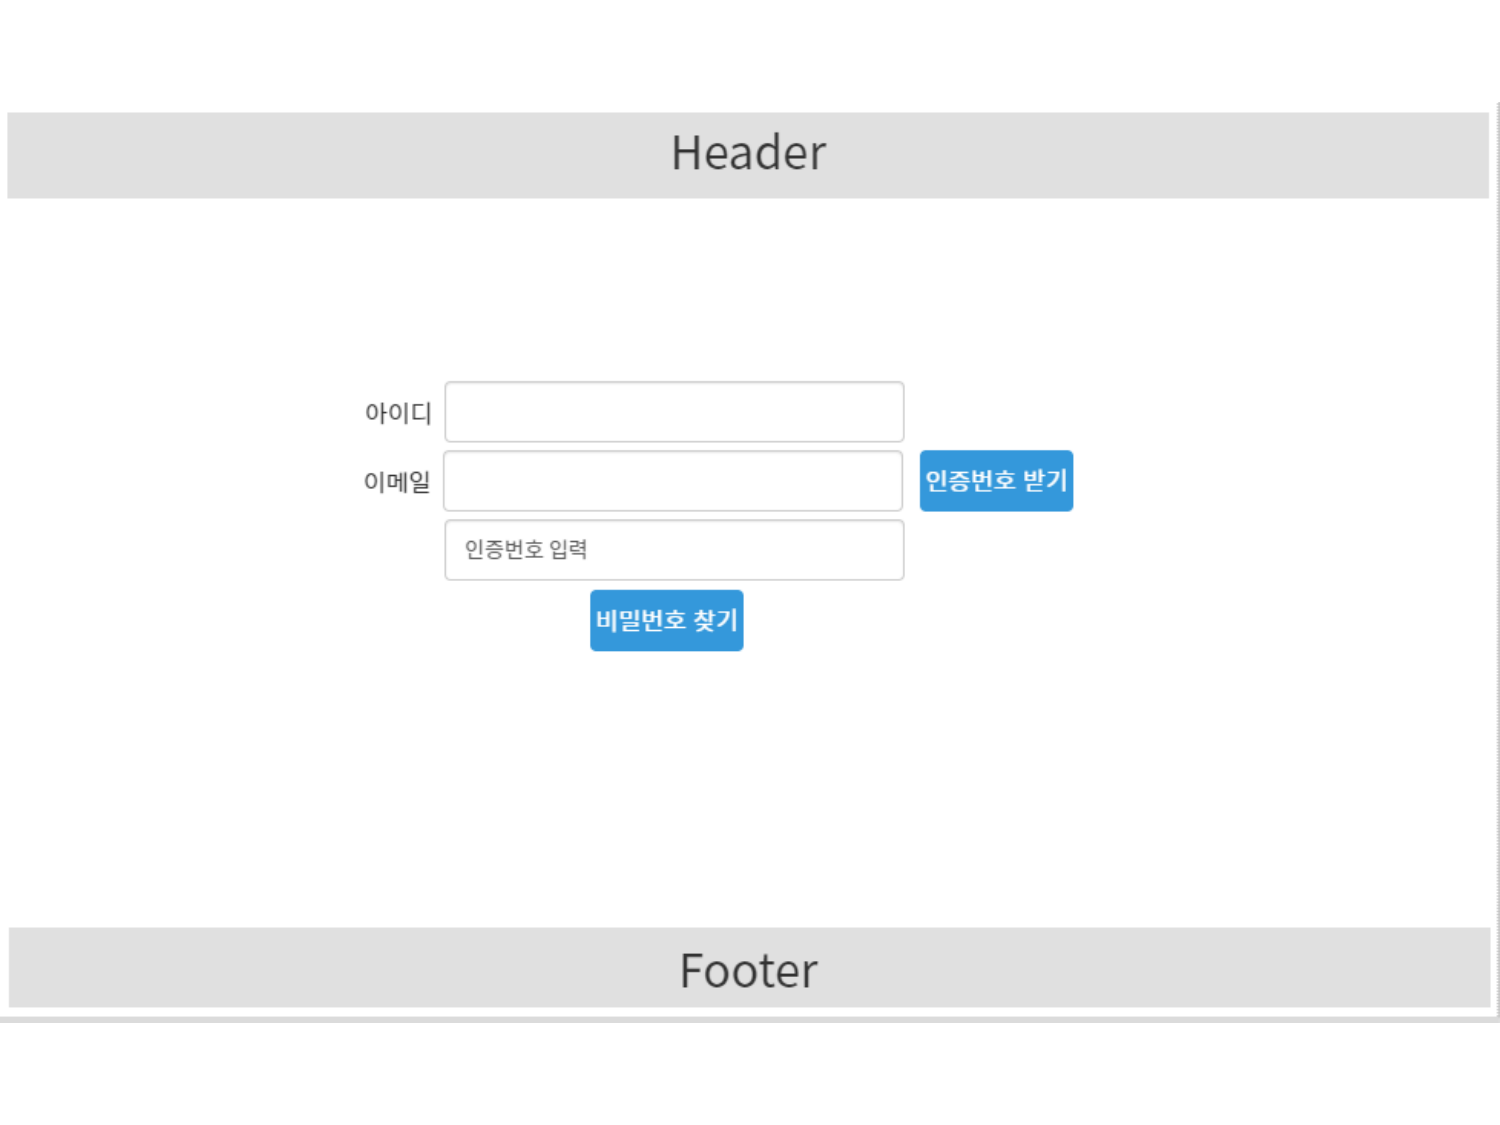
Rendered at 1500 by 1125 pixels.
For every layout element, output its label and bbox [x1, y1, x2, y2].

picture [0, 102, 1500, 1023]
